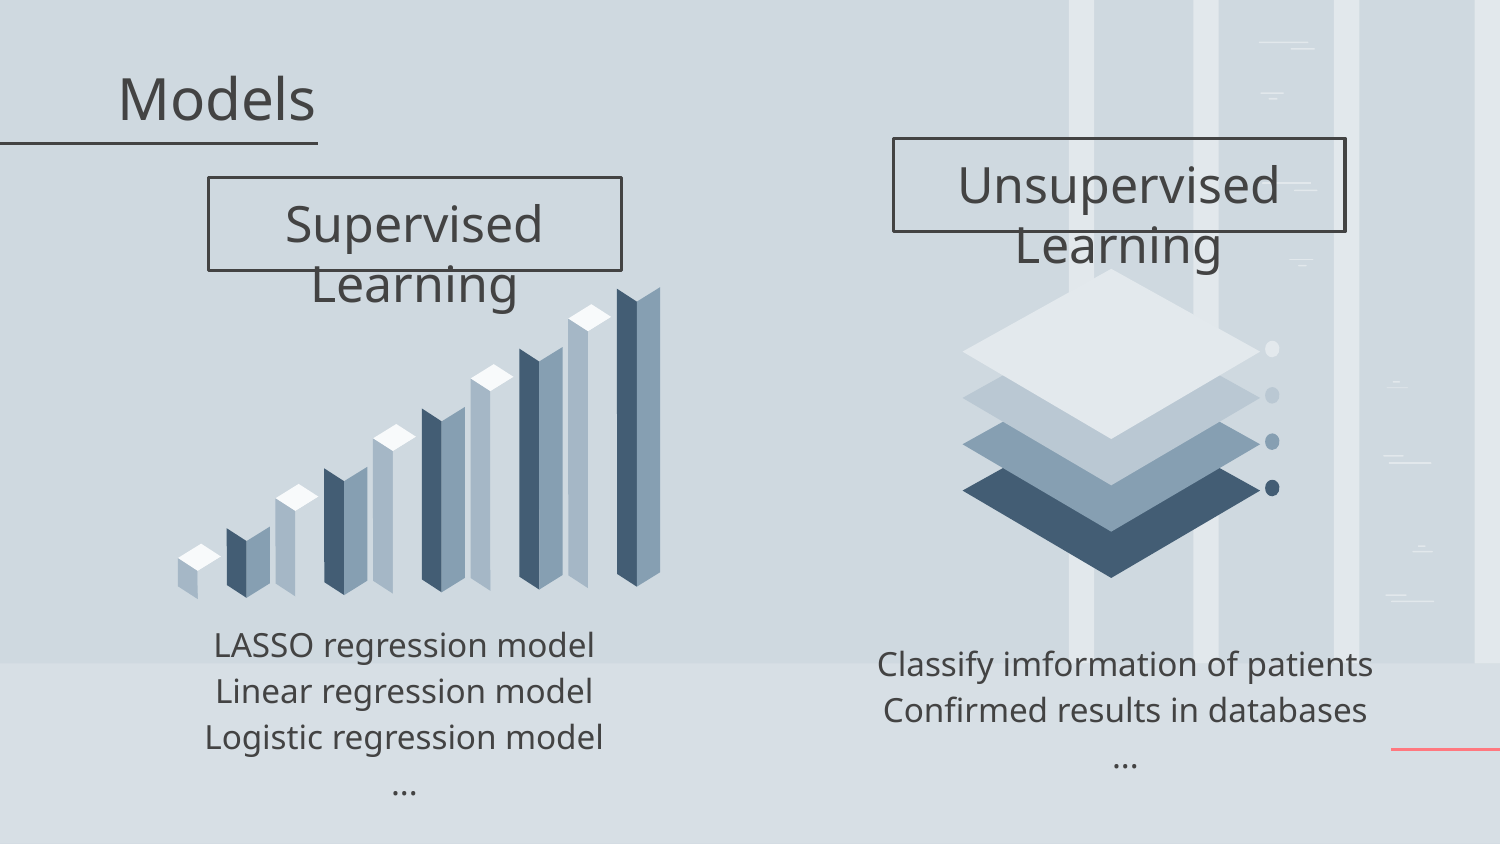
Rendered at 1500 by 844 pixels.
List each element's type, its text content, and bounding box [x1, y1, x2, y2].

subtitle LASSO regression model Linear regression model Logistic regression model ... [151, 603, 658, 700]
title Supervised Learning [208, 177, 622, 271]
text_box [177, 273, 661, 600]
slide_number [1380, 745, 1432, 811]
text_box Unsupervised Learning [893, 138, 1346, 232]
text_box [962, 268, 1283, 579]
title Models [0, 99, 332, 148]
text_box Classify imformation of patients Confirmed results in databases ... [856, 622, 1396, 719]
